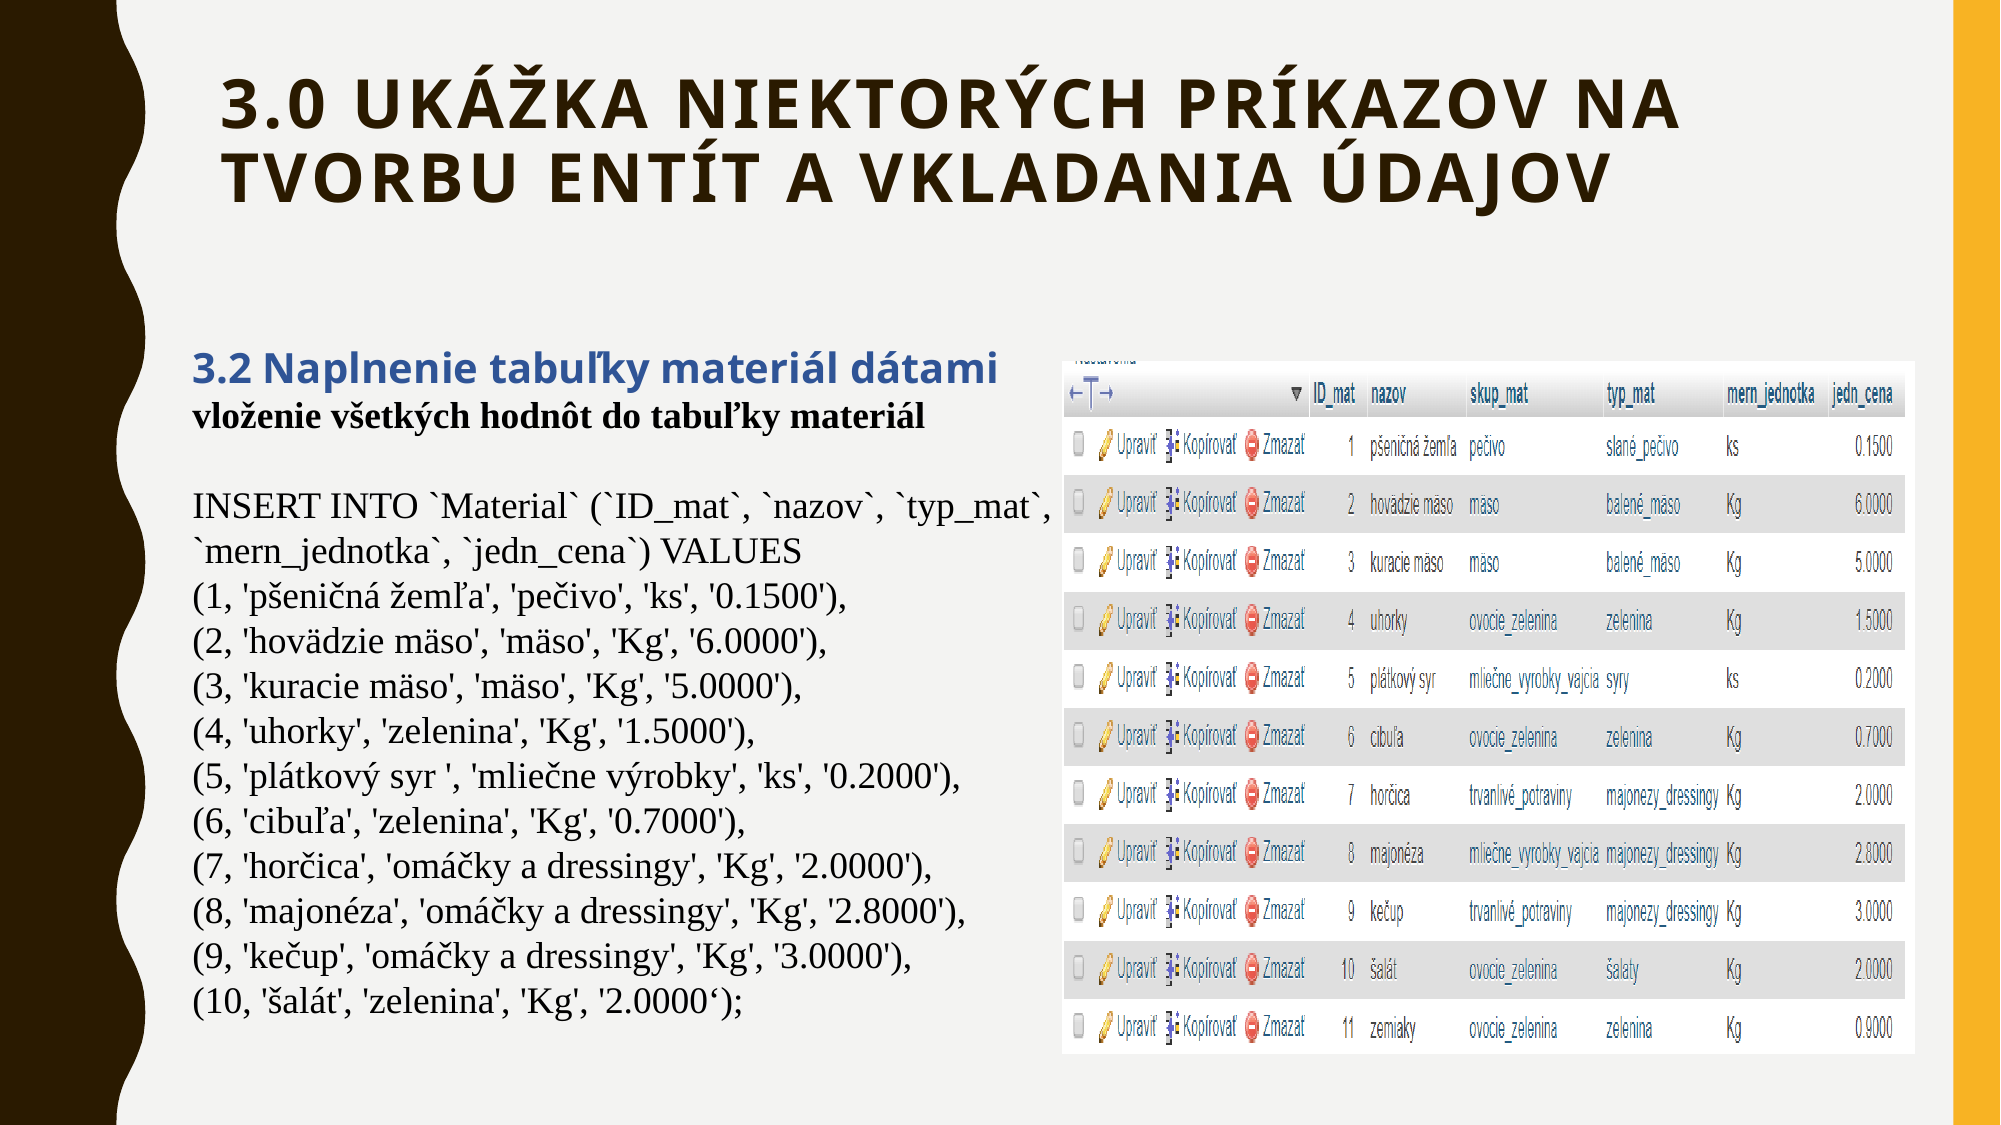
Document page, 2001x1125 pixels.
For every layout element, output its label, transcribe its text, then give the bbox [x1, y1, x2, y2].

picture [1062, 361, 1915, 1054]
title 3.0 Ukážka niektorých príkazov na tvorbu entít a vkladania údajov [205, 62, 1875, 308]
text_box 3.2 Naplnenie tabuľky materiál dátami vloženie všetkých hodnôt do tabuľky materiál INSERT INTO `Material` (`ID_mat`, `nazov`, `typ_mat`, `mern_jednotka`, `jedn_cena`) VALUES (1, 'pšeničná žemľa', 'pečivo', 'ks', '0.1500'), (2, 'hovädzie mäso', 'mäso', 'Kg', '6.0000'), (3, 'kuracie mäso', 'mäso', 'Kg', '5.0000'), (4, 'uhorky', 'zelenina', 'Kg', '1.5000'), (5, 'plátkový syr ', 'mliečne výrobky', 'ks', '0.2000'), (6, 'cibuľa', 'zelenina', 'Kg', '0.7000'), (7, 'horčica', 'omáčky a dressingy', 'Kg', '2.0000'), (8, 'majonéza', 'omáčky a dressingy', 'Kg', '2.8000'), (9, 'kečup', 'omáčky a dressingy', 'Kg', '3.0000'), (10, 'šalát', 'zelenina', 'Kg', '2.0000‘); [177, 334, 1075, 1074]
